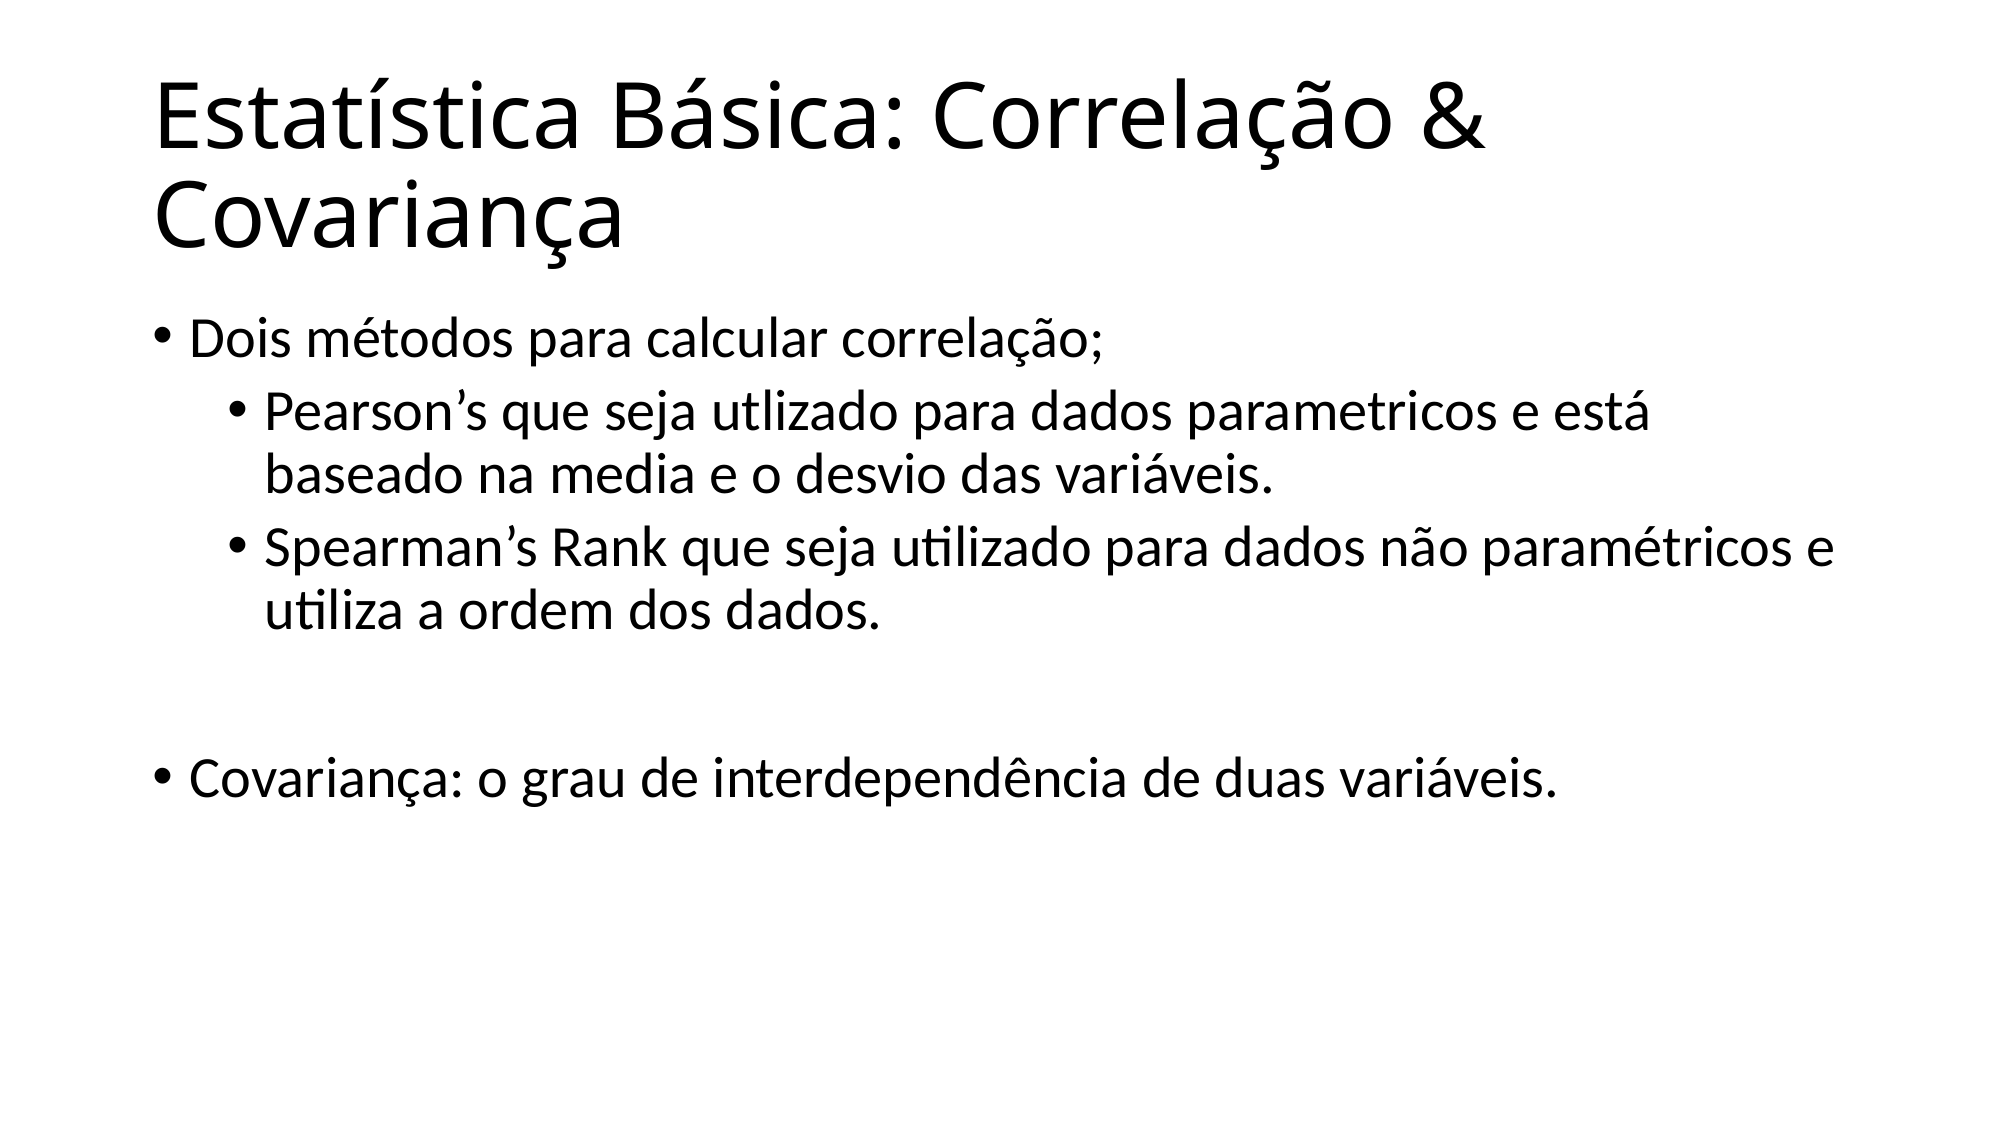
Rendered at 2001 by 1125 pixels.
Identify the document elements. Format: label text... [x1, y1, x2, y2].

list Dois métodos para calcular correlação; Pearson’s que seja utlizado para dados parametricos e está baseado na media e o desvio das variáveis. Spearman’s Rank que seja utilizado para dados não paramétricos e utiliza a ordem dos dados. Covariança: o grau de interdependência de duas variáveis. [137, 299, 1863, 1014]
title Estatística Básica: Correlação & Covariança [137, 59, 1863, 278]
